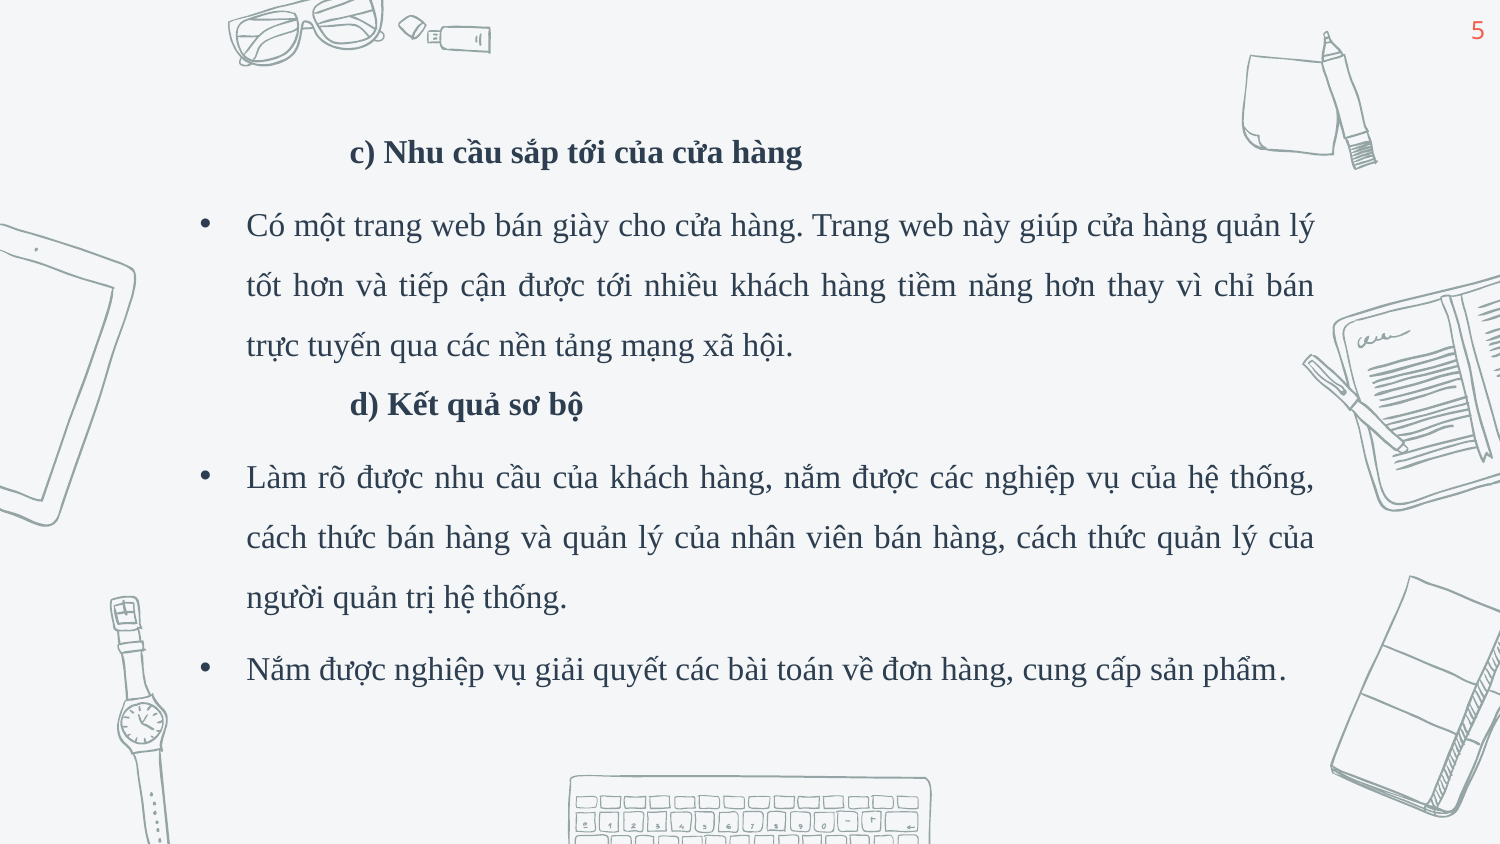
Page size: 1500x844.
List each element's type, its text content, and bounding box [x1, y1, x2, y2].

slide_number 5 [1435, 0, 1500, 53]
list c) Nhu cầu sắp tới của cửa hàng Có một trang web bán giày cho cửa hàng. Trang web này giúp cửa hàng quản lý tốt hơn và tiếp cận được tới nhiều khách hàng tiềm năng hơn thay vì chỉ bán trực tuyến qua các nền tảng mạng xã hội. d) Kết quả sơ bộ Làm rõ được nhu cầu của khách hàng, nắm được các nghiệp vụ của hệ thống, cách thức bán hàng và quản lý của nhân viên bán hàng, cách thức quản lý của người quản trị hệ thống. Nắm được nghiệp vụ giải quyết các bài toán về đơn hàng, cung cấp sản phẩm. [168, 95, 1332, 731]
